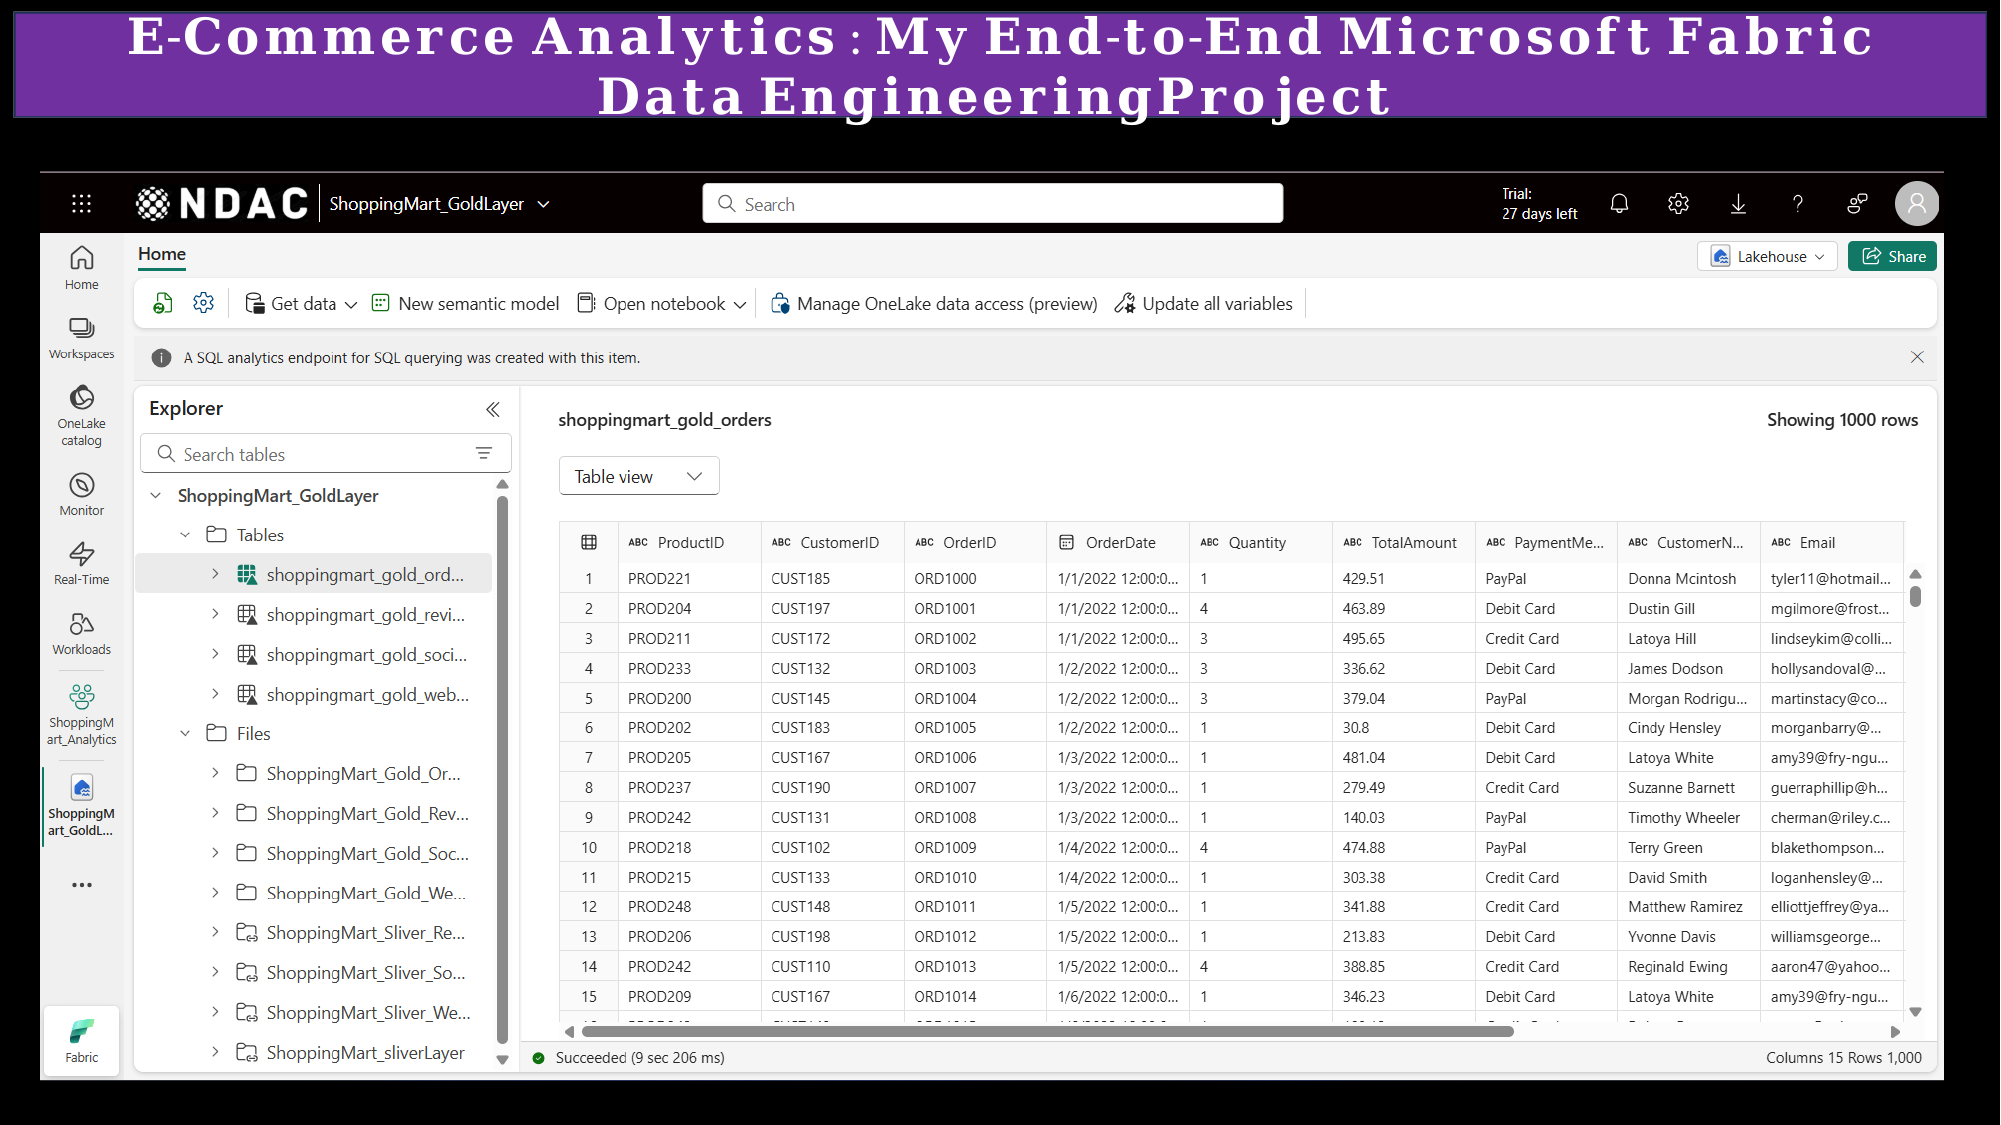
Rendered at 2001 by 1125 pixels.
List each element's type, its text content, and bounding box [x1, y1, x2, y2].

text_box 𝐄-𝐂𝐨𝐦𝐦𝐞𝐫𝐜𝐞 𝐀𝐧𝐚𝐥𝐲𝐭𝐢𝐜𝐬 : 𝐌𝐲 𝐄𝐧𝐝-𝐭𝐨-𝐄𝐧𝐝 𝐌𝐢𝐜𝐫𝐨𝐬𝐨𝐟𝐭 𝐅𝐚𝐛𝐫𝐢𝐜 𝐃𝐚𝐭𝐚 𝐄𝐧𝐠𝐢𝐧𝐞𝐞𝐫𝐢𝐧𝐠𝐏𝐫𝐨𝐣𝐞𝐜𝐭 [14, 12, 1987, 117]
picture [40, 171, 1944, 1081]
